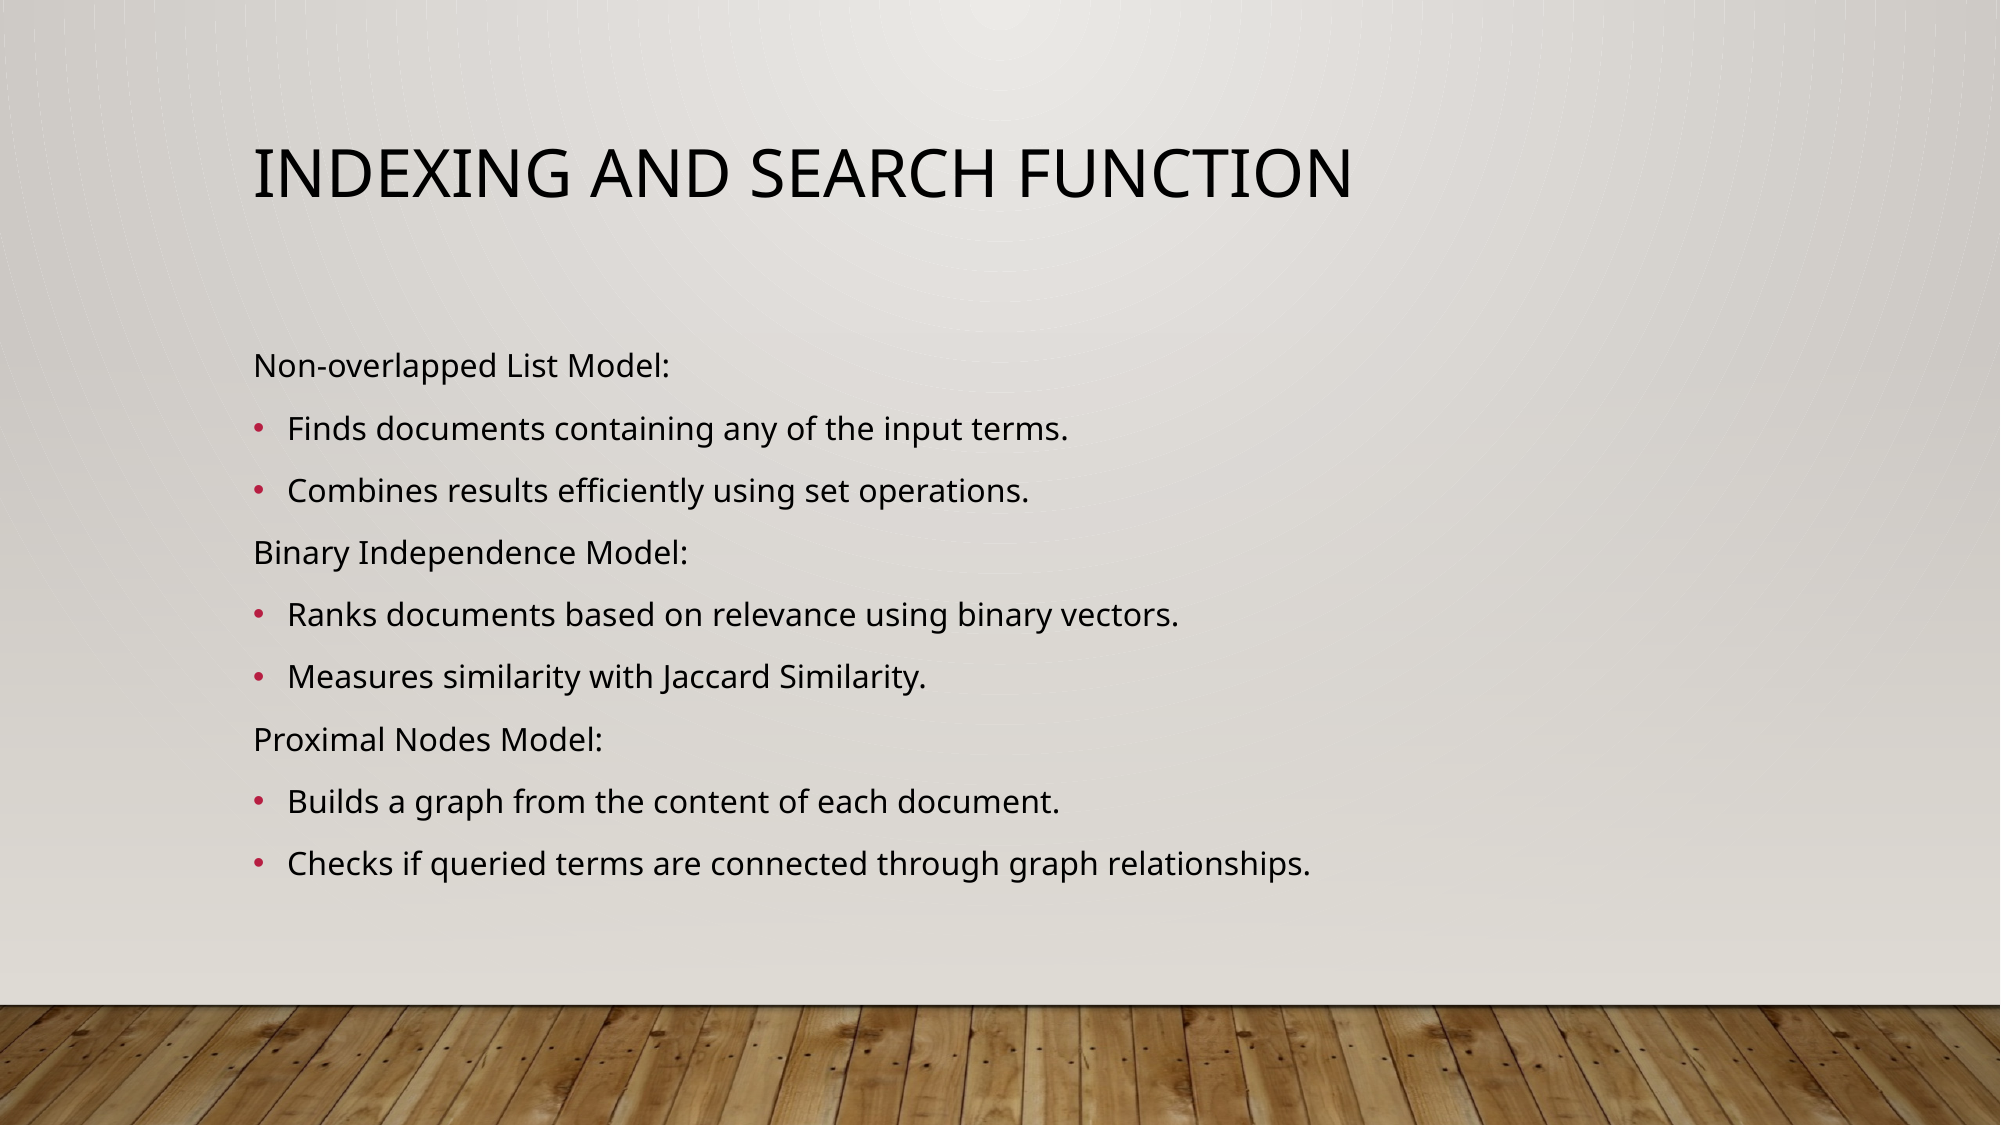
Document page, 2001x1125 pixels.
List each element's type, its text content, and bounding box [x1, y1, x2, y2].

title Indexing and Search Function [238, 131, 1814, 305]
picture [0, 1005, 2000, 1125]
list Non-overlapped List Model: Finds documents containing any of the input terms. Combines results efficiently using set operations. Binary Independence Model: Ranks documents based on relevance using binary vectors. Measures similarity with Jaccard Similarity. Proximal Nodes Model: Builds a graph from the content of each document. Checks if queried terms are connected through graph relationships. [238, 330, 1814, 897]
